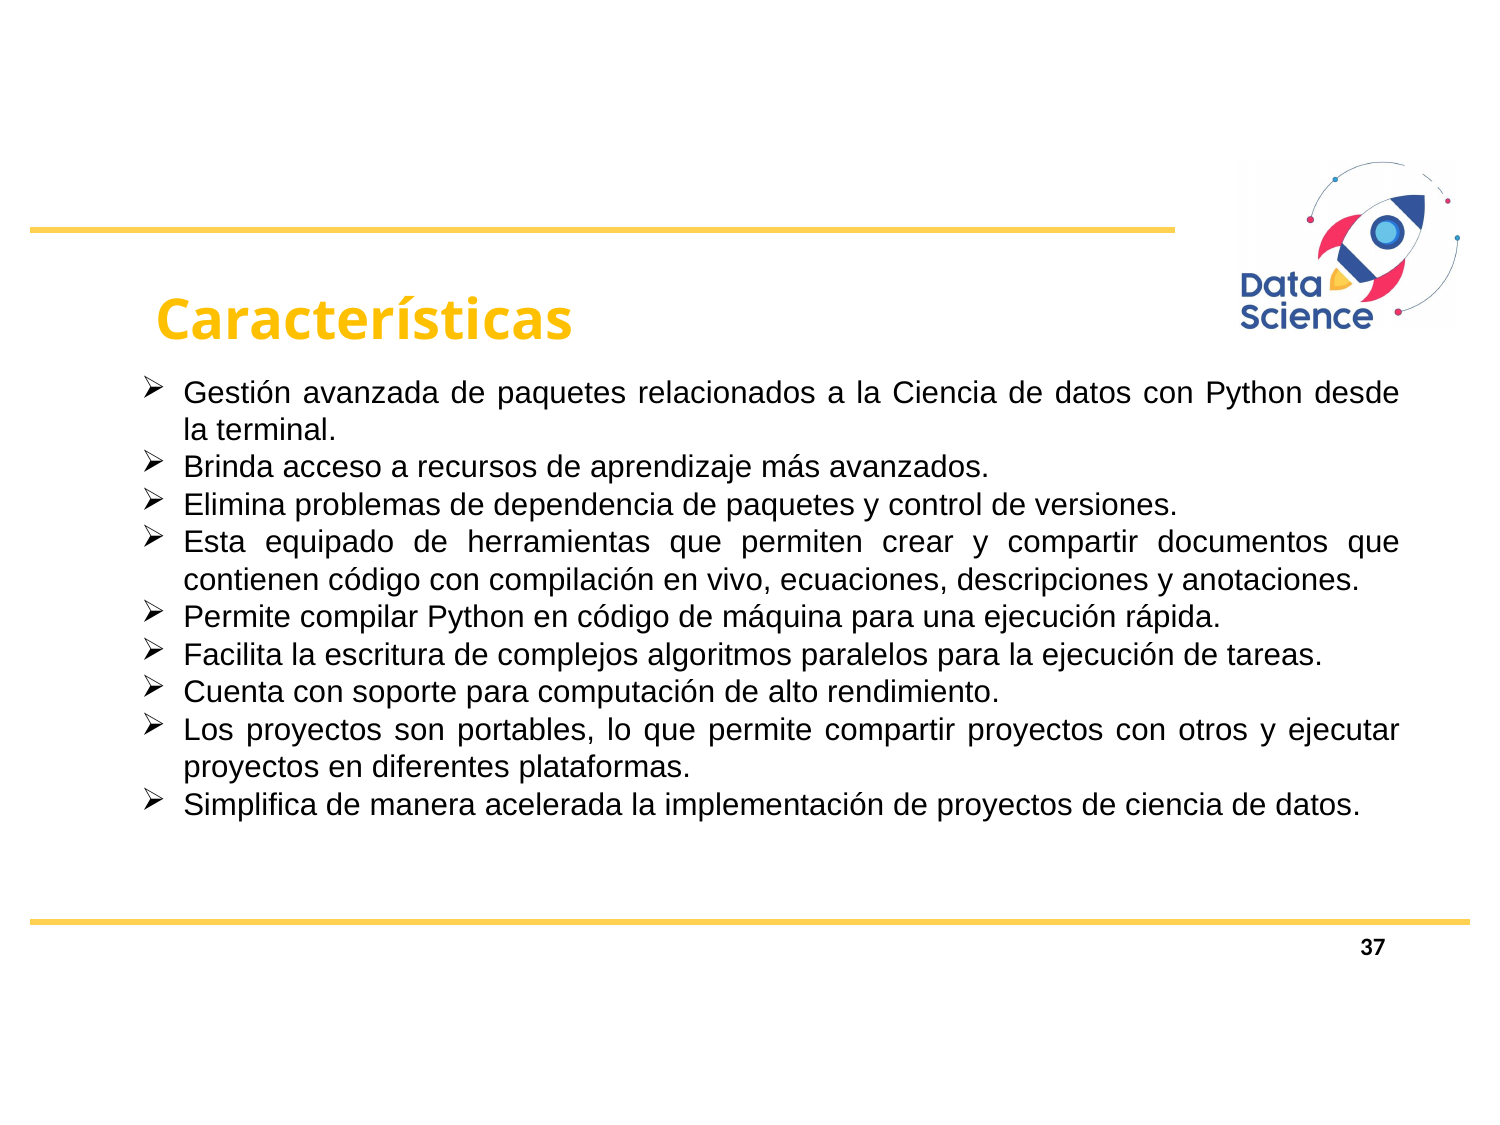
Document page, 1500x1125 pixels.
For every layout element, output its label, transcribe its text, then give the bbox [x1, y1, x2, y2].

picture [1235, 156, 1464, 332]
slide_number 37 [1059, 931, 1397, 968]
text_box Gestión avanzada de paquetes relacionados a la Ciencia de datos con Python desde la terminal. Brinda acceso a recursos de aprendizaje más avanzados. Elimina problemas de dependencia de paquetes y control de versiones. Esta equipado de herramientas que permiten crear y compartir documentos que contienen código con compilación en vivo, ecuaciones, descripciones y anotaciones. Permite compilar Python en código de máquina para una ejecución rápida. Facilita la escritura de complejos algoritmos paralelos para la ejecución de tareas. Cuenta con soporte para computación de alto rendimiento. Los proyectos son portables, lo que permite compartir proyectos con otros y ejecutar proyectos en diferentes plataformas. Simplifica de manera acelerada la implementación de proyectos de ciencia de datos. [129, 481, 1414, 712]
text_box Características [143, 244, 932, 337]
